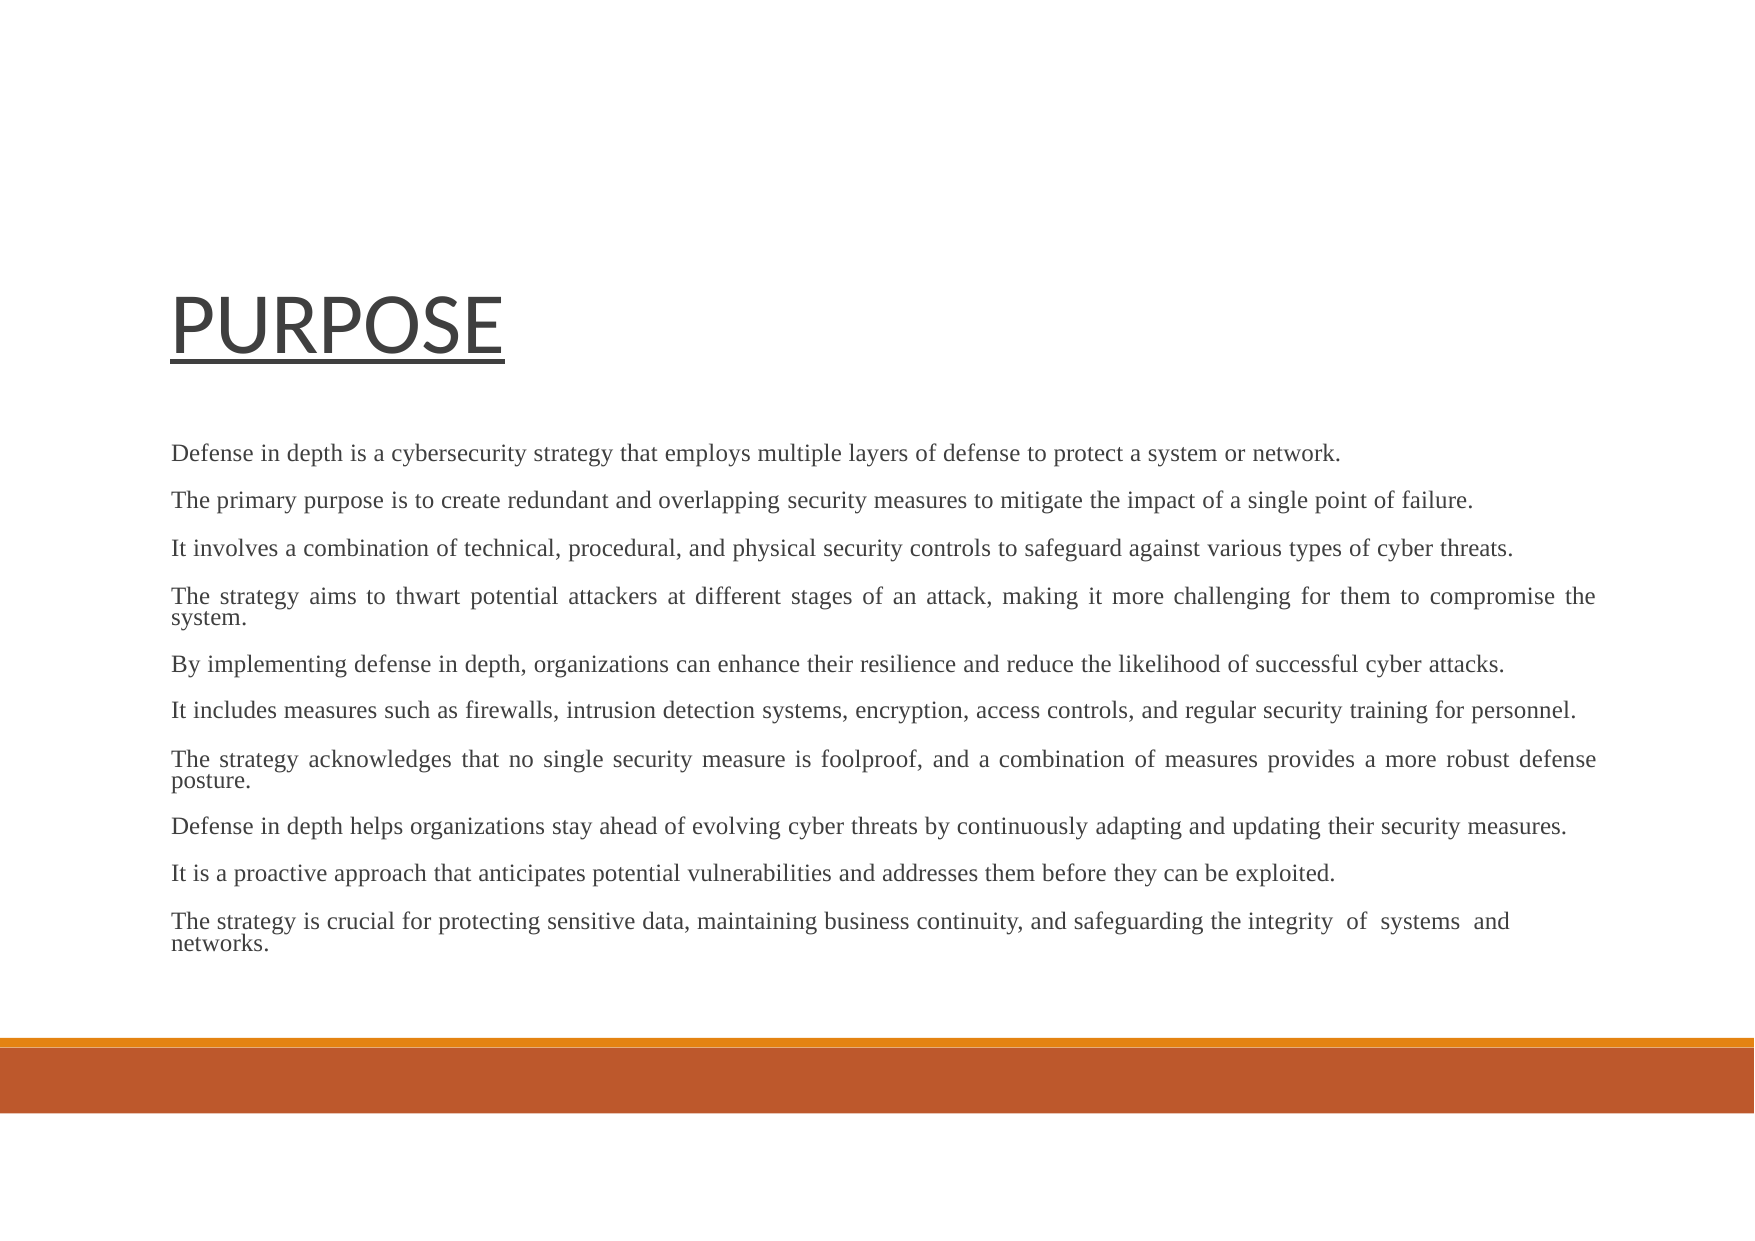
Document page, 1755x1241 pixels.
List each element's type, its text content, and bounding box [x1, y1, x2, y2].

title PURPOSE [146, 263, 1608, 476]
list Defense in depth is a cybersecurity strategy that employs multiple layers of defense to protect a system or network. The primary purpose is to create redundant and overlapping security measures to mitigate the impact of a single point of failure. It involves a combination of technical, procedural, and physical security controls to safeguard against various types of cyber threats. The strategy aims to thwart potential attackers at different stages of an attack, making it more challenging for them to compromise the system. By implementing defense in depth, organizations can enhance their resilience and reduce the likelihood of successful cyber attacks. It includes measures such as firewalls, intrusion detection systems, encryption, access controls, and regular security training for personnel. The strategy acknowledges that no single security measure is foolproof, and a combination of measures provides a more robust defense posture. Defense in depth helps organizations stay ahead of evolving cyber threats by continuously adapting and updating their security measures. It is a proactive approach that anticipates potential vulnerabilities and addresses them before they can be exploited. The strategy is crucial for protecting sensitive data, maintaining business continuity, and safeguarding the integrity of systems and networks. [147, 417, 1607, 1142]
